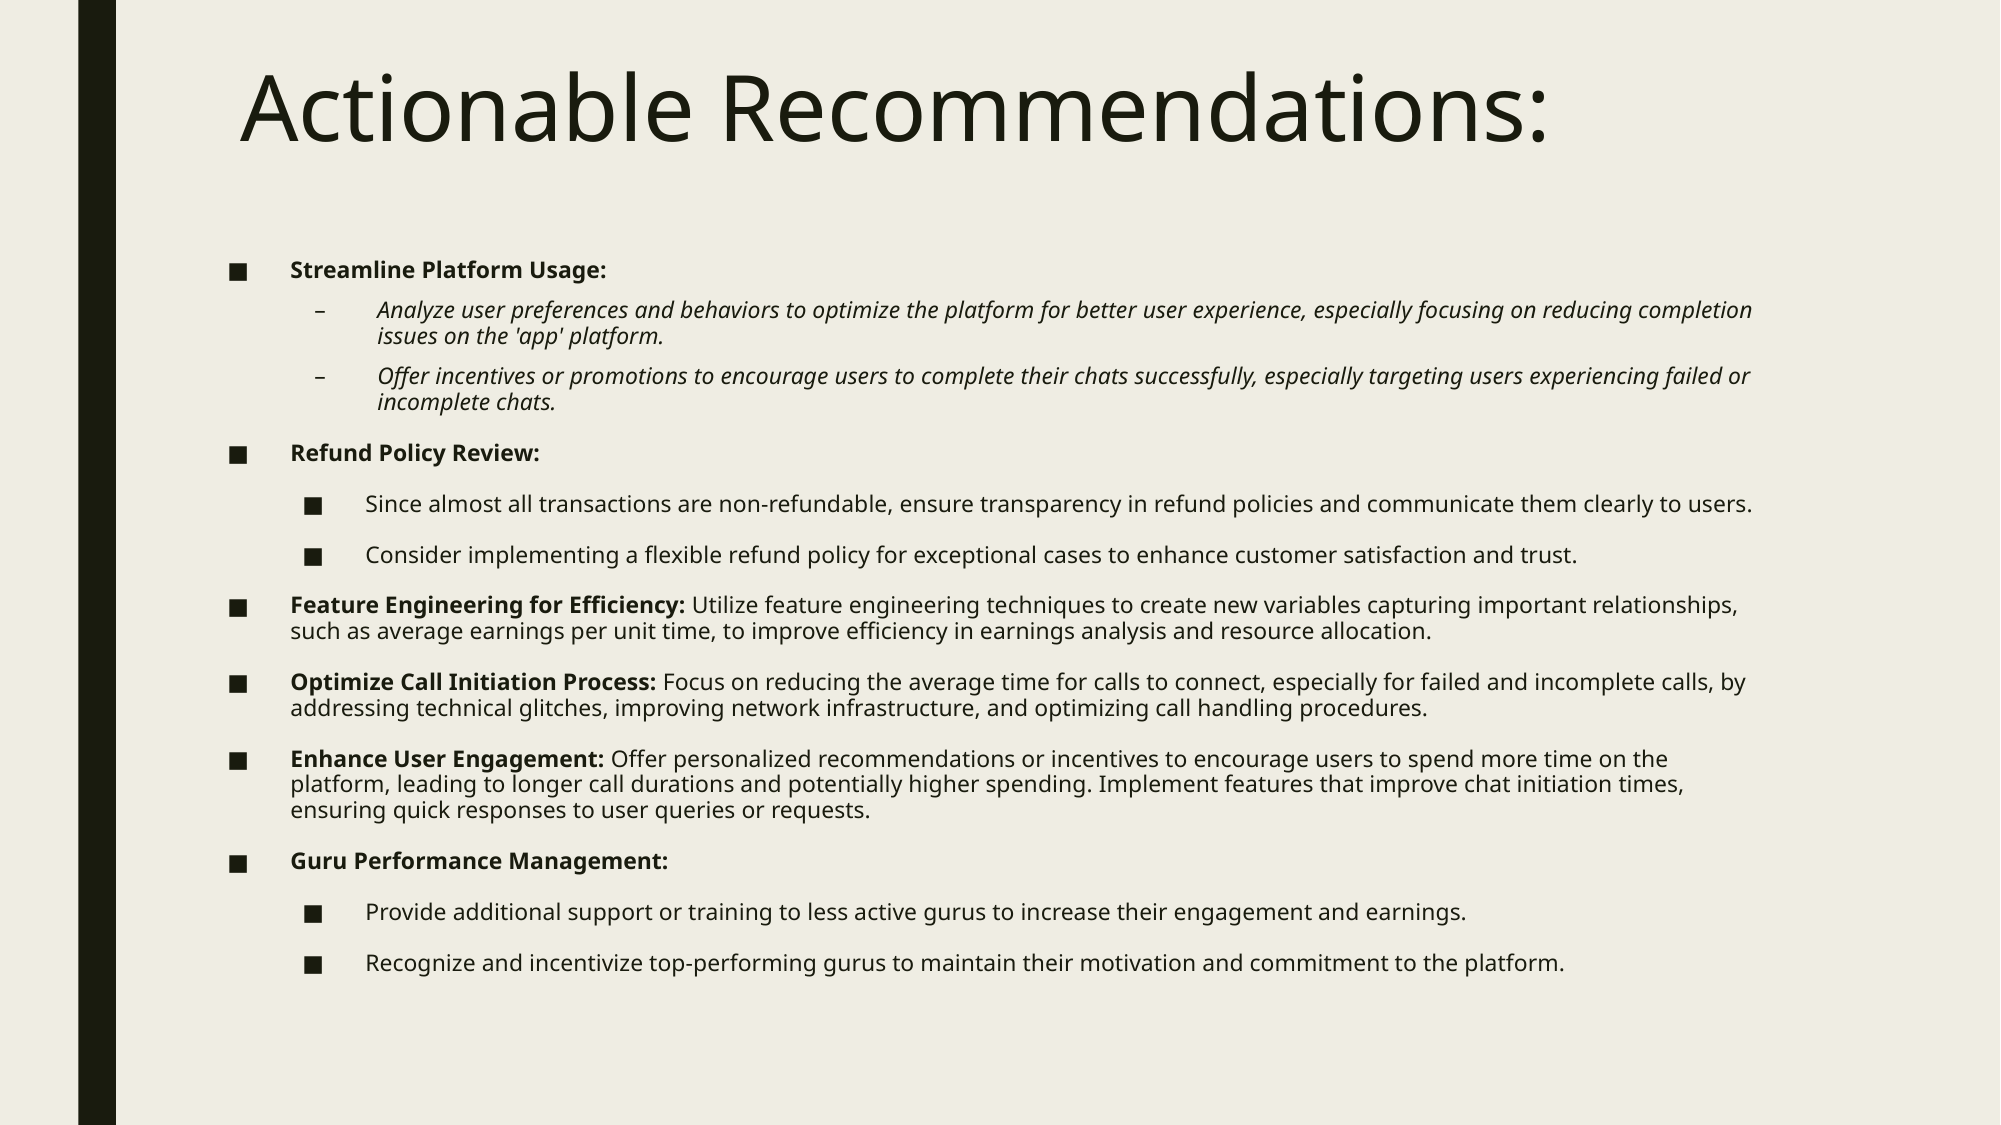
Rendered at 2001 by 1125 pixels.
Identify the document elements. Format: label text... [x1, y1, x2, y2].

list Streamline Platform Usage: Analyze user preferences and behaviors to optimize the platform for better user experience, especially focusing on reducing completion issues on the 'app' platform. Offer incentives or promotions to encourage users to complete their chats successfully, especially targeting users experiencing failed or incomplete chats. Refund Policy Review: Since almost all transactions are non-refundable, ensure transparency in refund policies and communicate them clearly to users. Consider implementing a flexible refund policy for exceptional cases to enhance customer satisfaction and trust. Feature Engineering for Efficiency: Utilize feature engineering techniques to create new variables capturing important relationships, such as average earnings per unit time, to improve efficiency in earnings analysis and resource allocation. Optimize Call Initiation Process: Focus on reducing the average time for calls to connect, especially for failed and incomplete calls, by addressing technical glitches, improving network infrastructure, and optimizing call handling procedures. Enhance User Engagement: Offer personalized recommendations or incentives to encourage users to spend more time on the platform, leading to longer call durations and potentially higher spending. Implement features that improve chat initiation times, ensuring quick responses to user queries or requests. Guru Performance Management: Provide additional support or training to less active gurus to increase their engagement and earnings. Recognize and incentivize top-performing gurus to maintain their motivation and commitment to the platform. [212, 249, 1788, 1031]
title Actionable Recommendations: [225, 55, 1800, 173]
